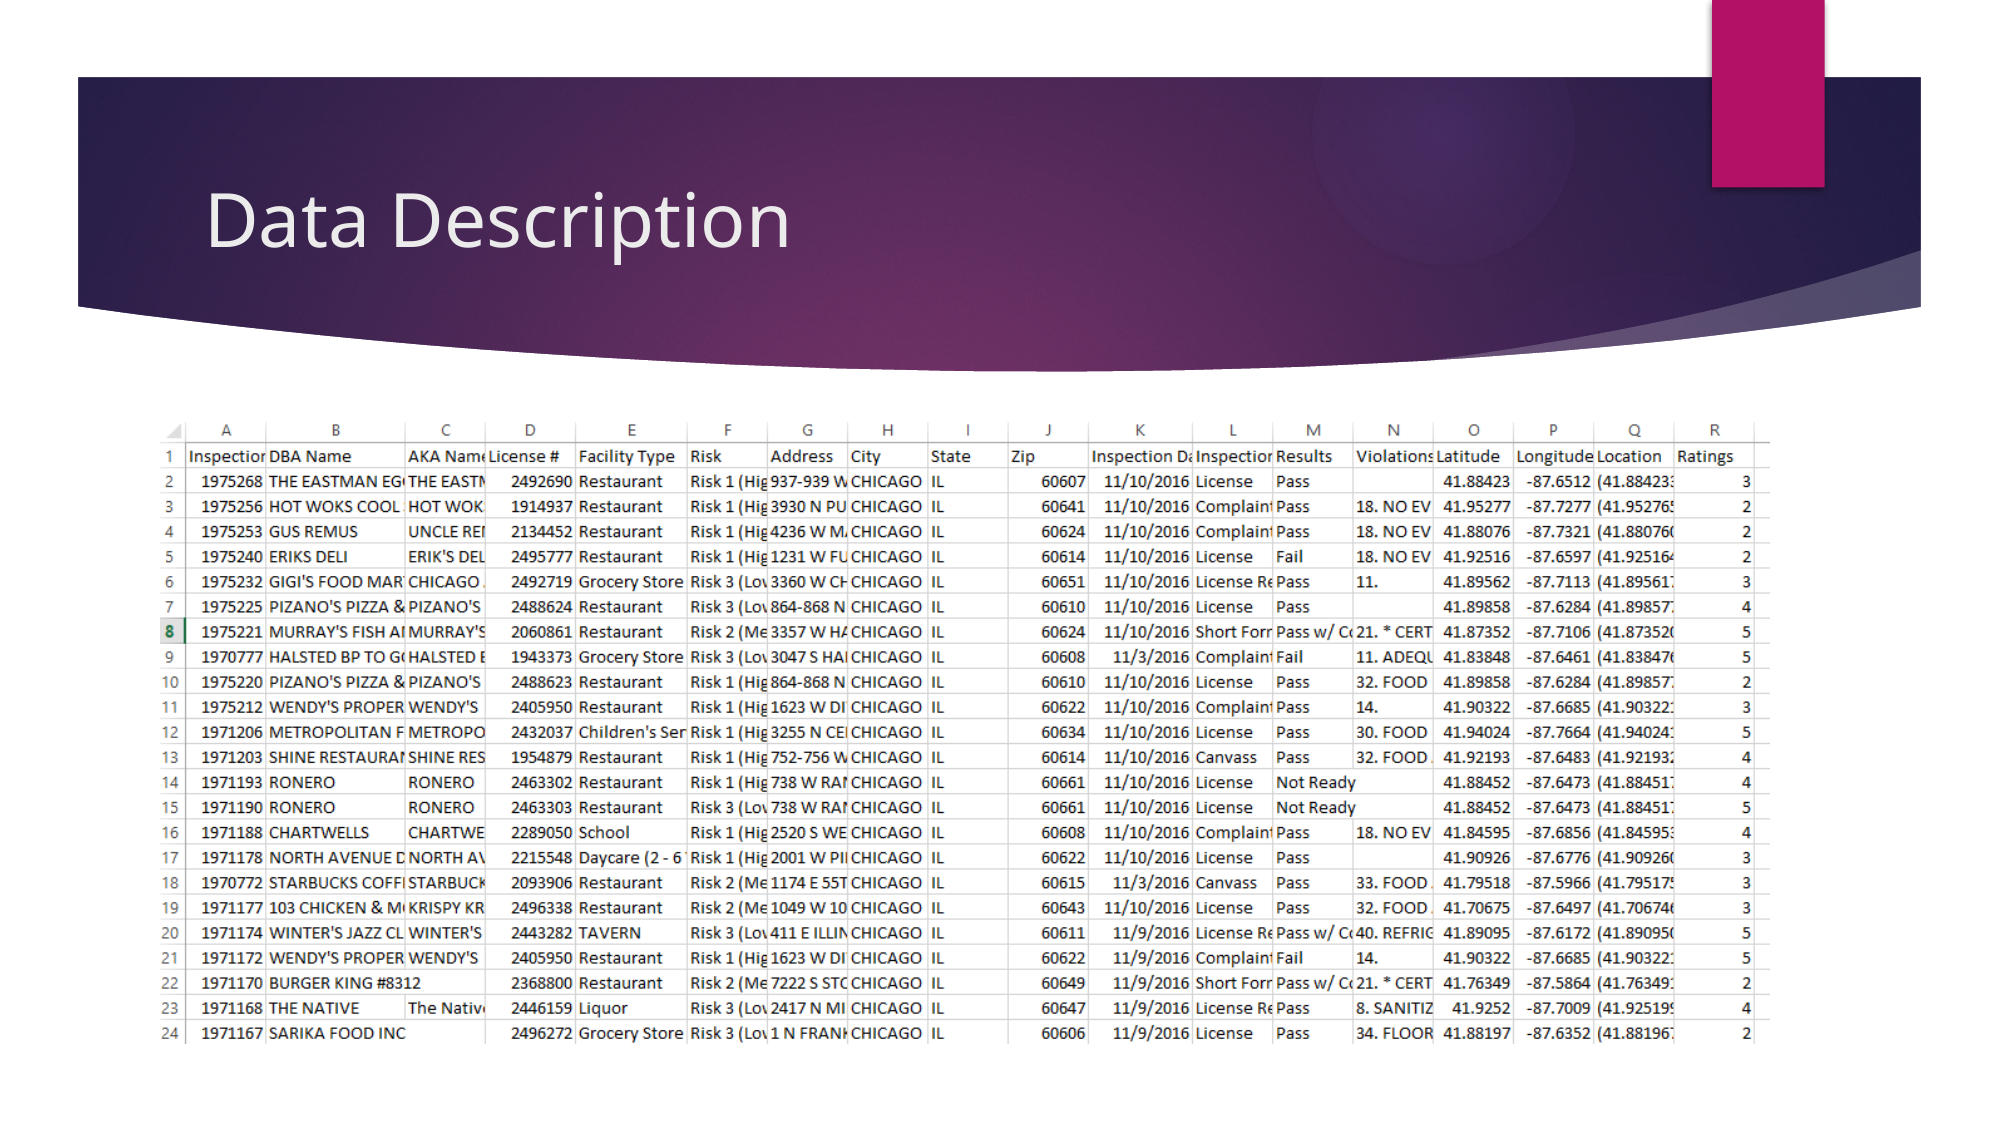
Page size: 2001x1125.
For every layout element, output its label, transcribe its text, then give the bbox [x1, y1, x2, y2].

title Data Description [189, 159, 1627, 276]
picture [159, 421, 1770, 1044]
